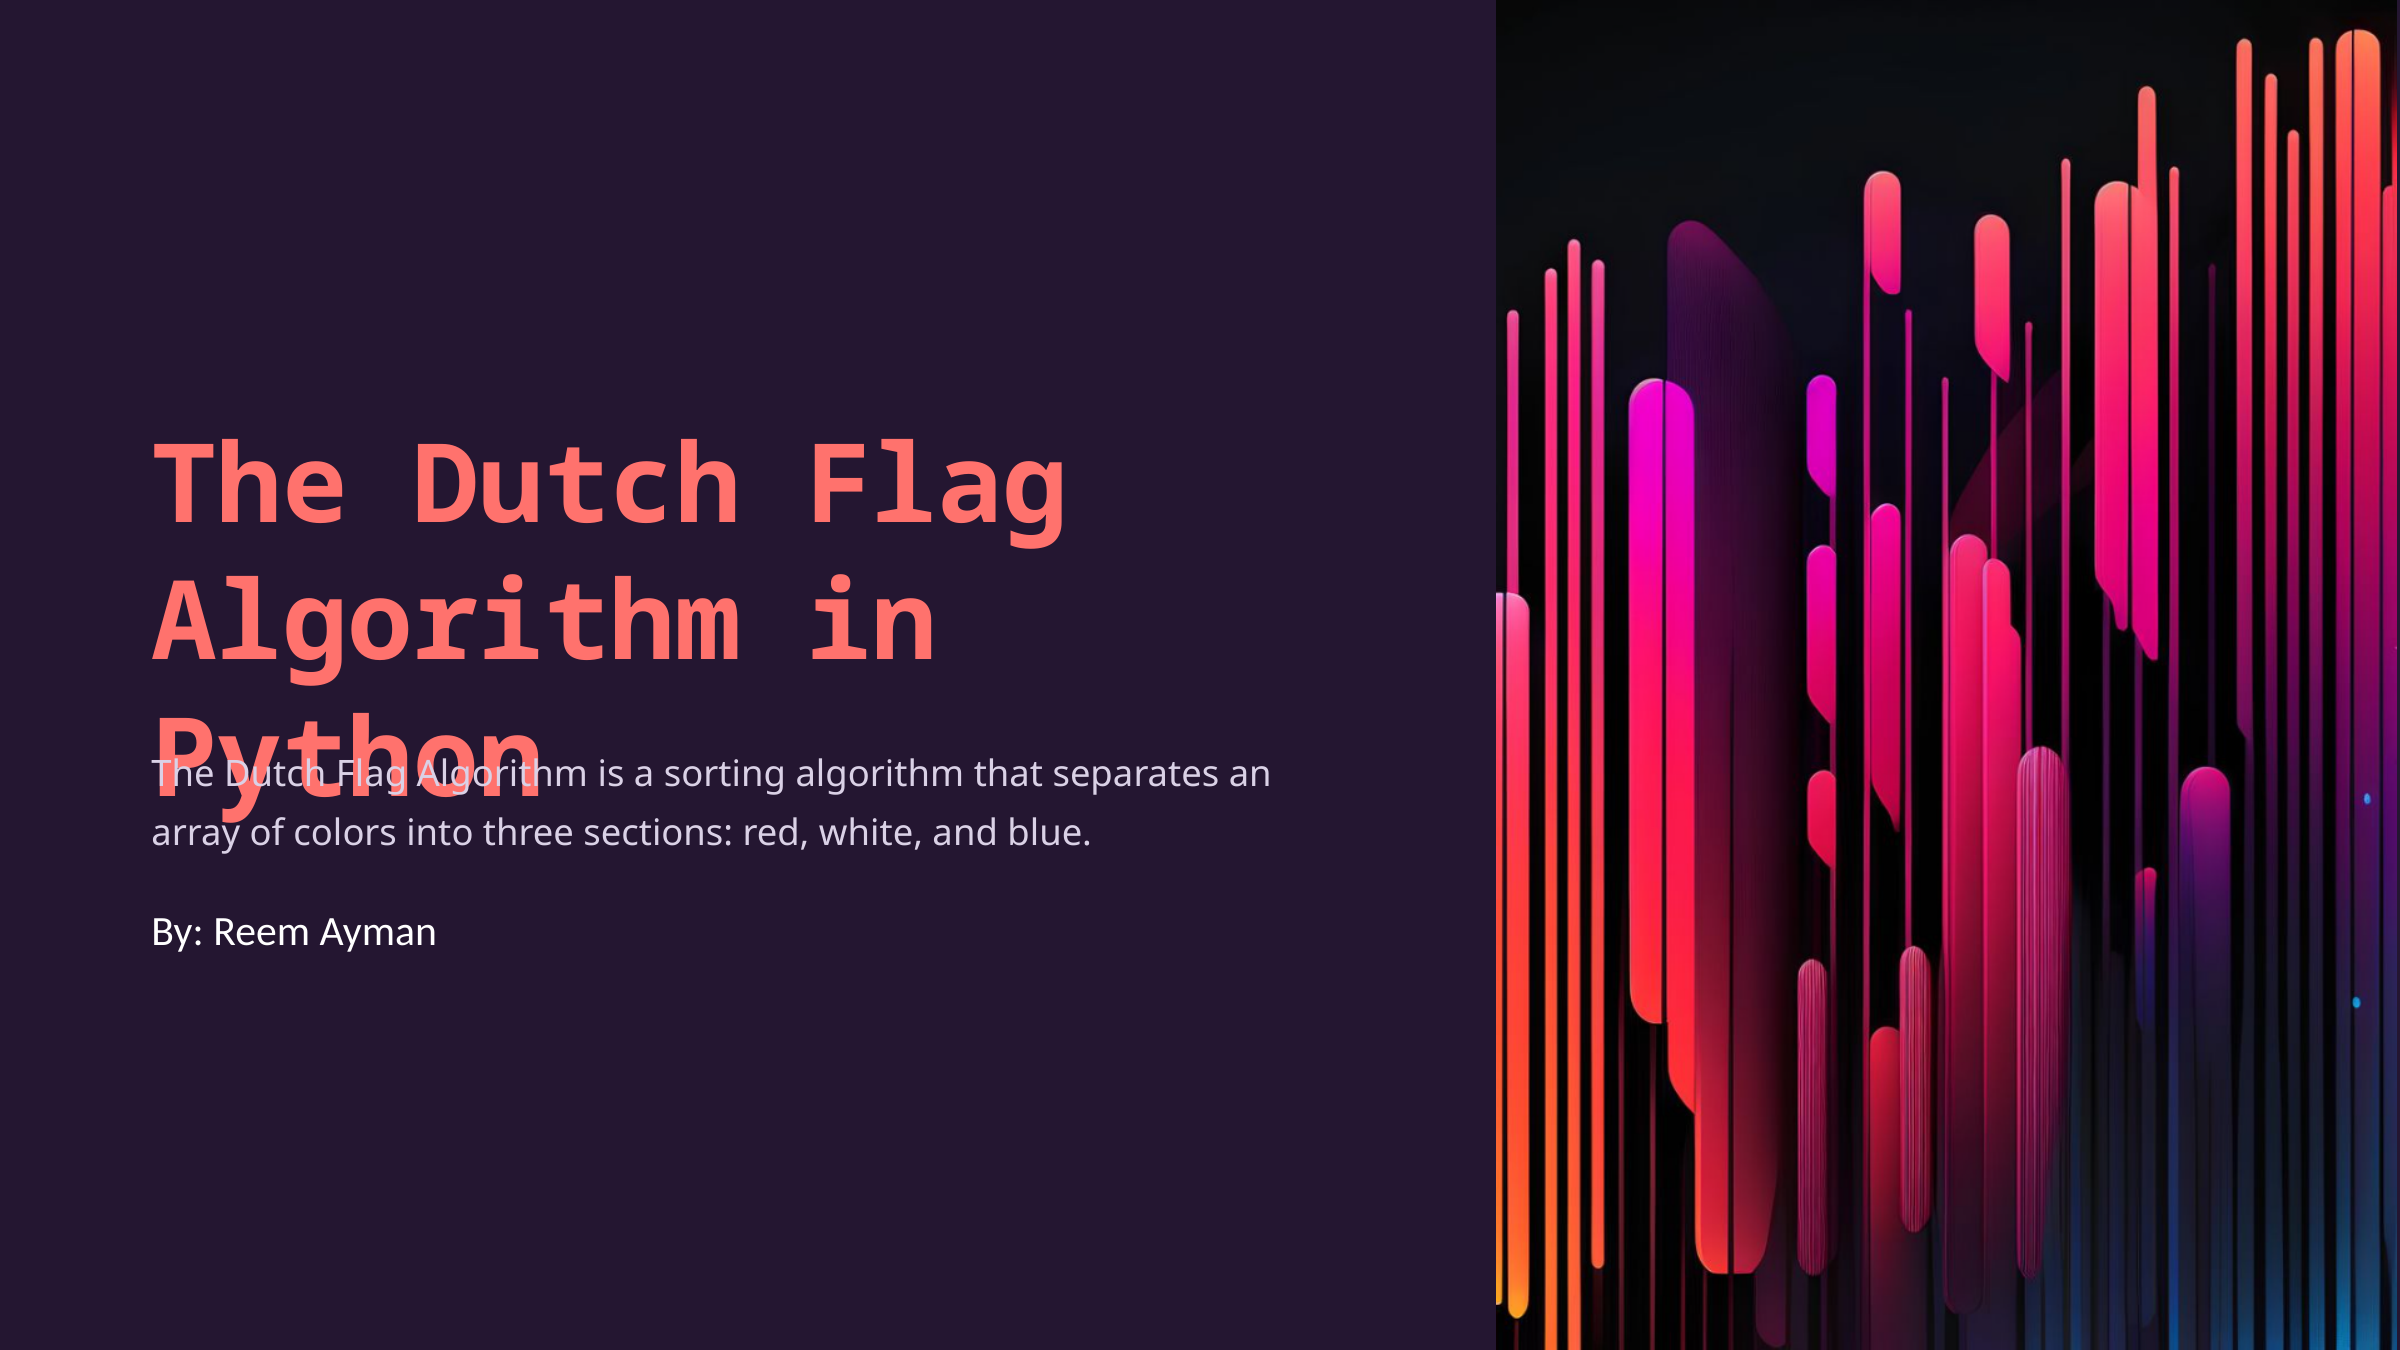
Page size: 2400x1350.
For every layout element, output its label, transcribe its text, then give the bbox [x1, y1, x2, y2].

text_box [0, 0, 1496, 1350]
picture [1496, 0, 2397, 1350]
text_box The Dutch Flag Algorithm in Python [136, 400, 1364, 674]
text_box The Dutch Flag Algorithm is a sorting algorithm that separates an array of colors into three sections: red, white, and blue. [136, 728, 1364, 845]
text_box By: Reem Ayman [136, 895, 528, 961]
